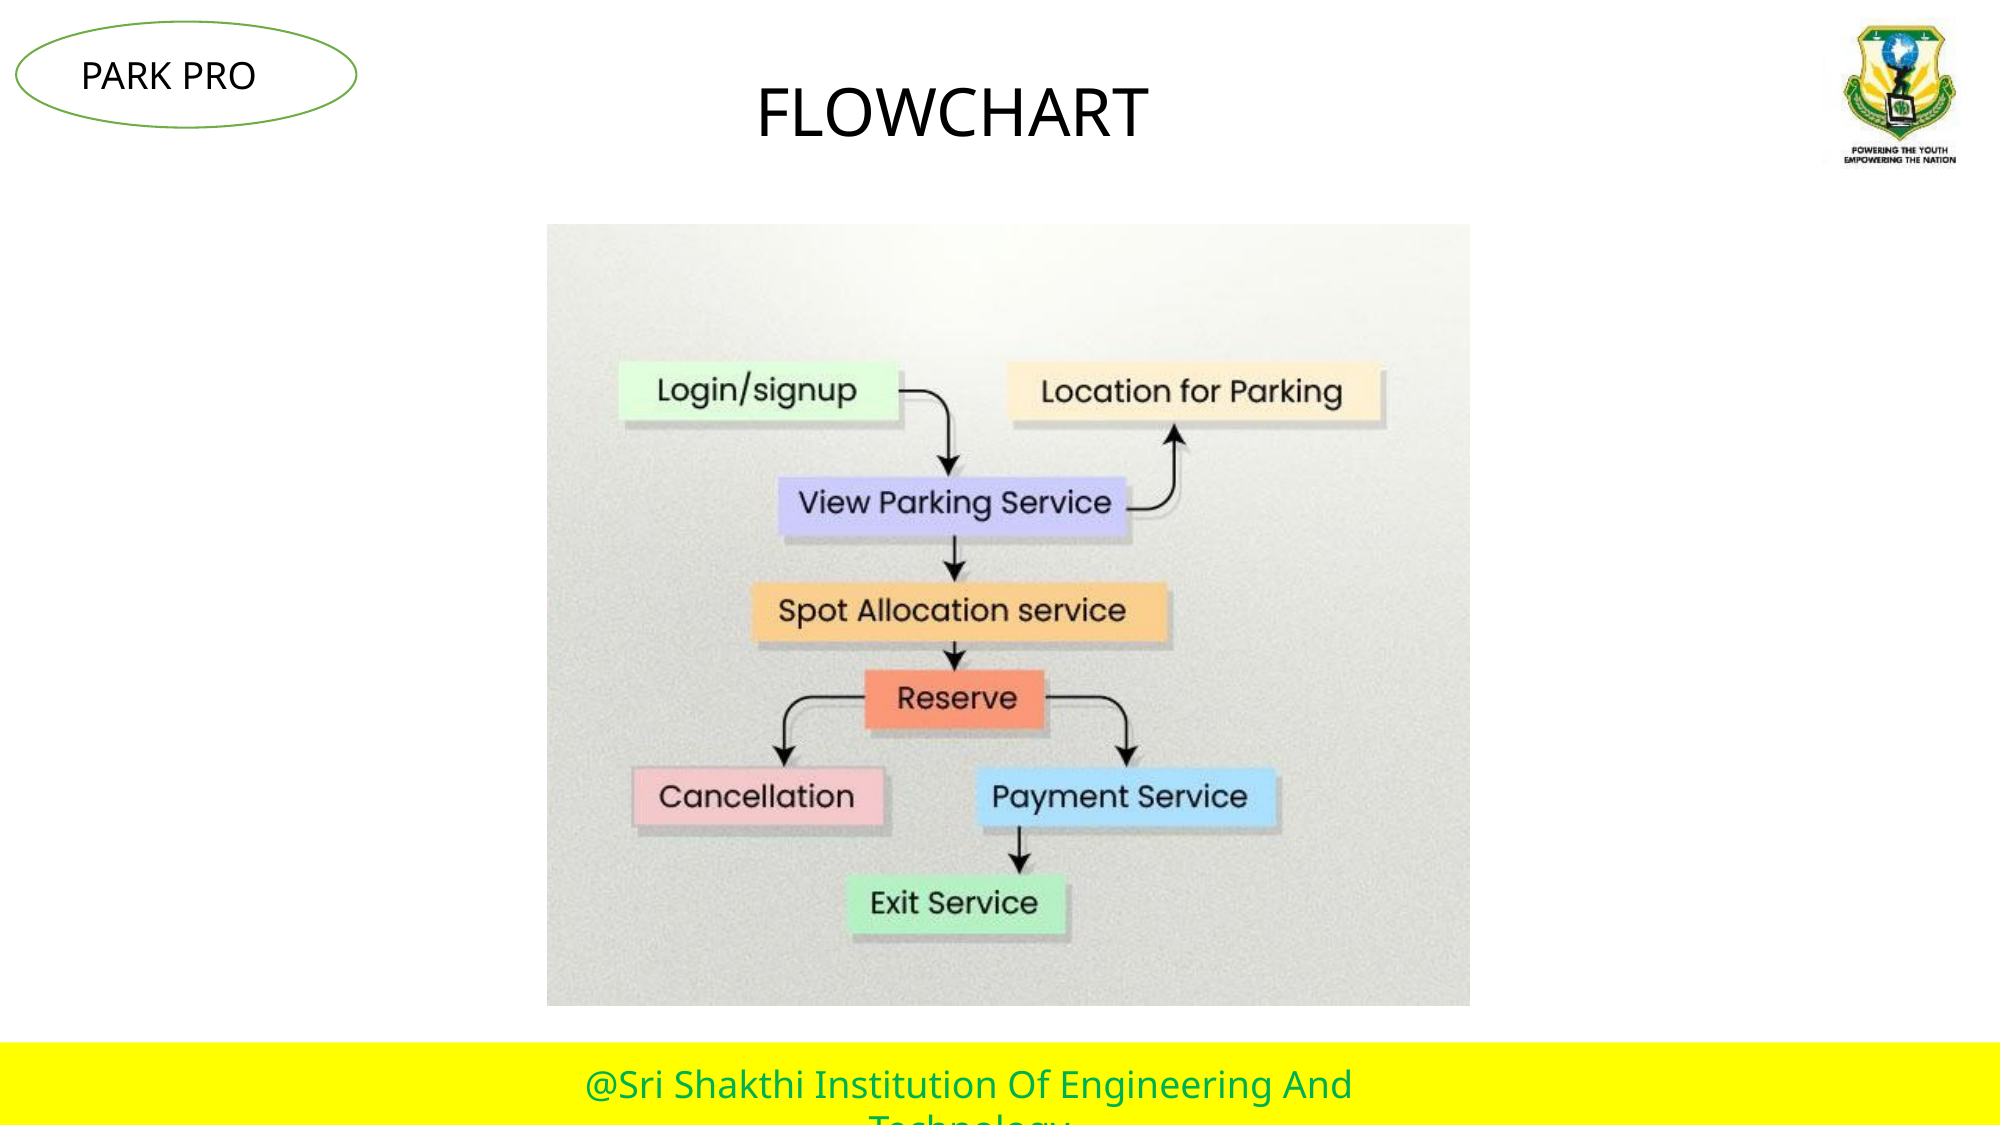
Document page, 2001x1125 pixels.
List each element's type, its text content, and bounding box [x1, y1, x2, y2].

picture [1822, 16, 1975, 188]
text_box PARK PRO [15, 20, 358, 129]
text_box FLOWCHART [740, 62, 1741, 157]
picture [547, 224, 1470, 1006]
text_box [0, 1042, 2000, 1125]
text_box @Sri Shakthi Institution Of Engineering And Technology [469, 1053, 1470, 1125]
